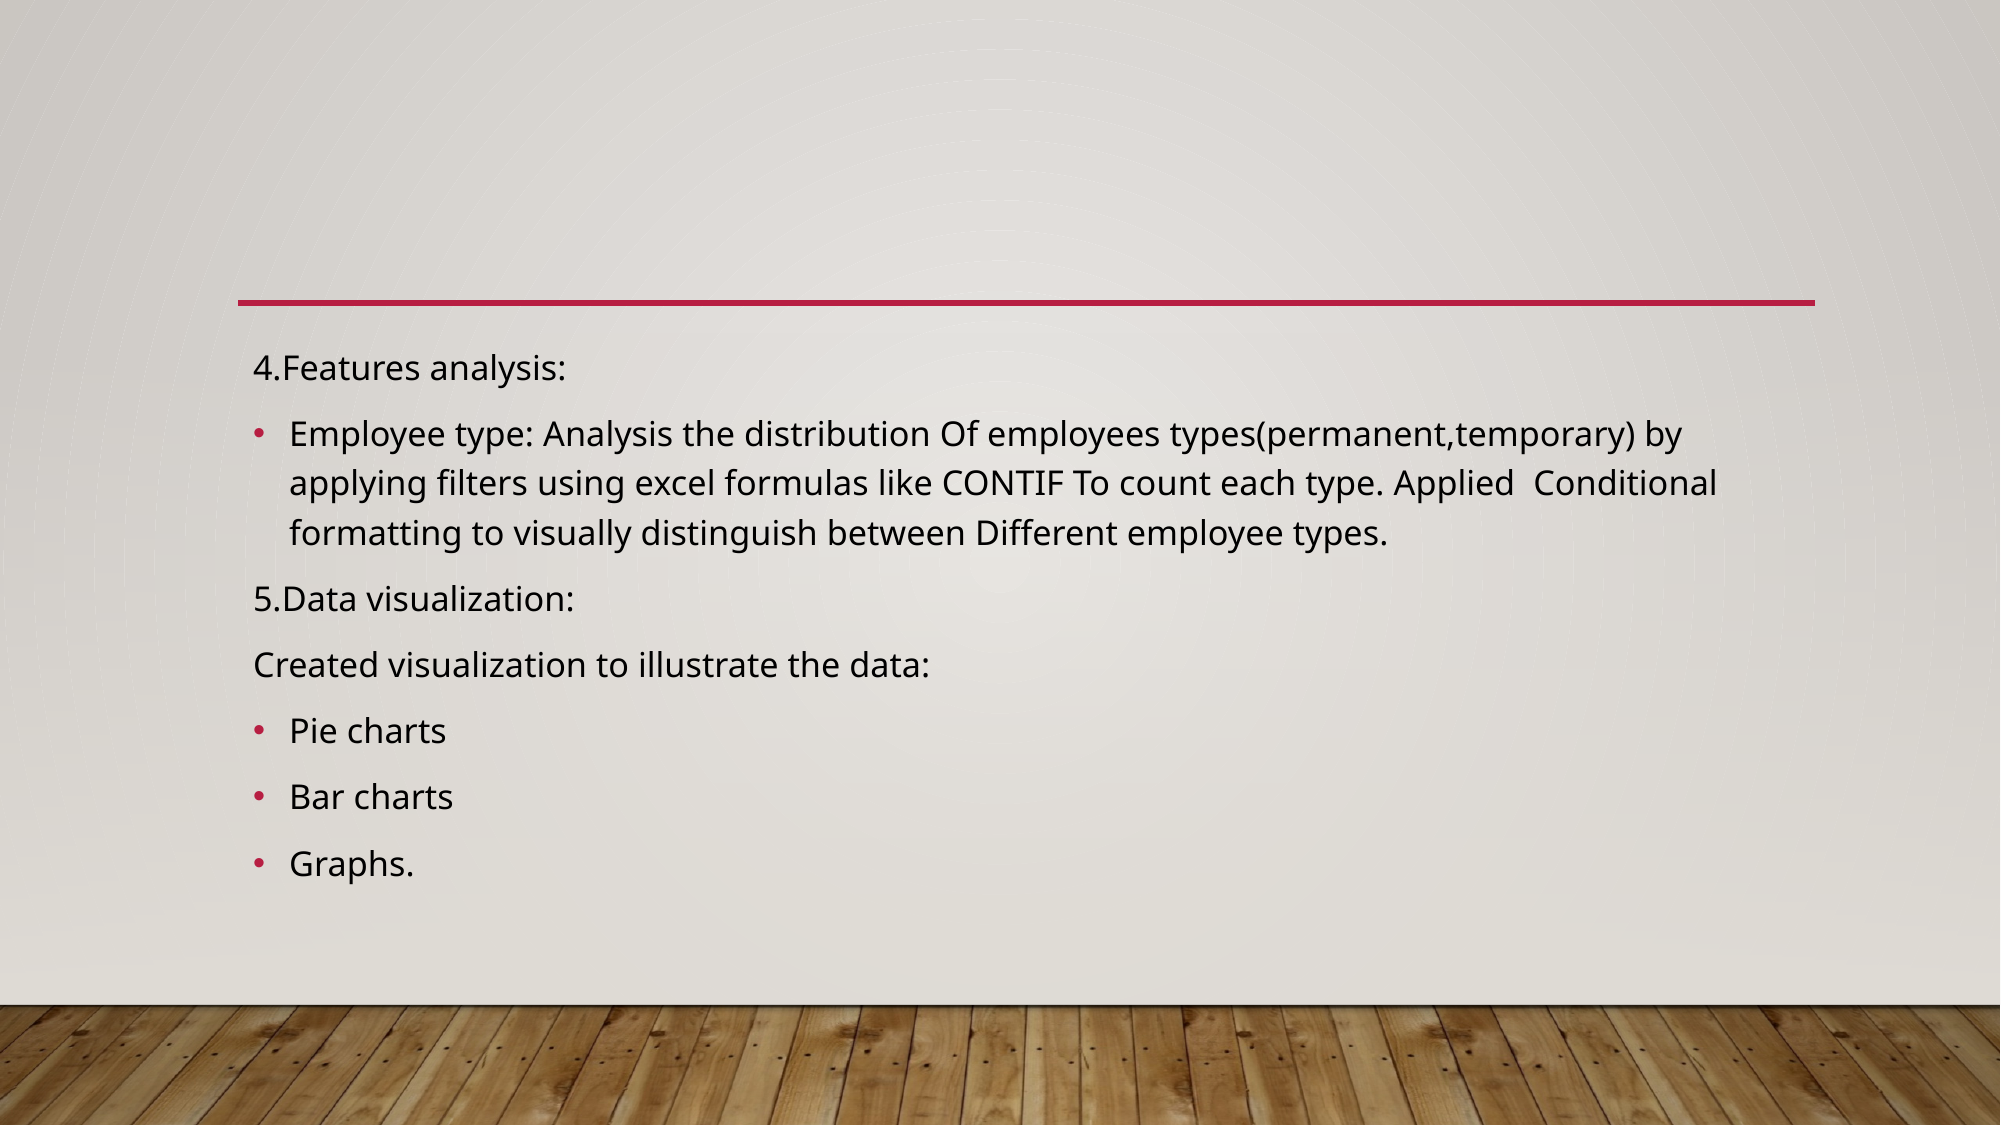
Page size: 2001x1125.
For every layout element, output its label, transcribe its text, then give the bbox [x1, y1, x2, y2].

picture [0, 1005, 2000, 1125]
list 4.Features analysis: Employee type: Analysis the distribution Of employees types(permanent,temporary) by applying filters using excel formulas like CONTIF To count each type. Applied Conditional formatting to visually distinguish between Different employee types. 5.Data visualization: Created visualization to illustrate the data: Pie charts Bar charts Graphs. [238, 330, 1814, 897]
